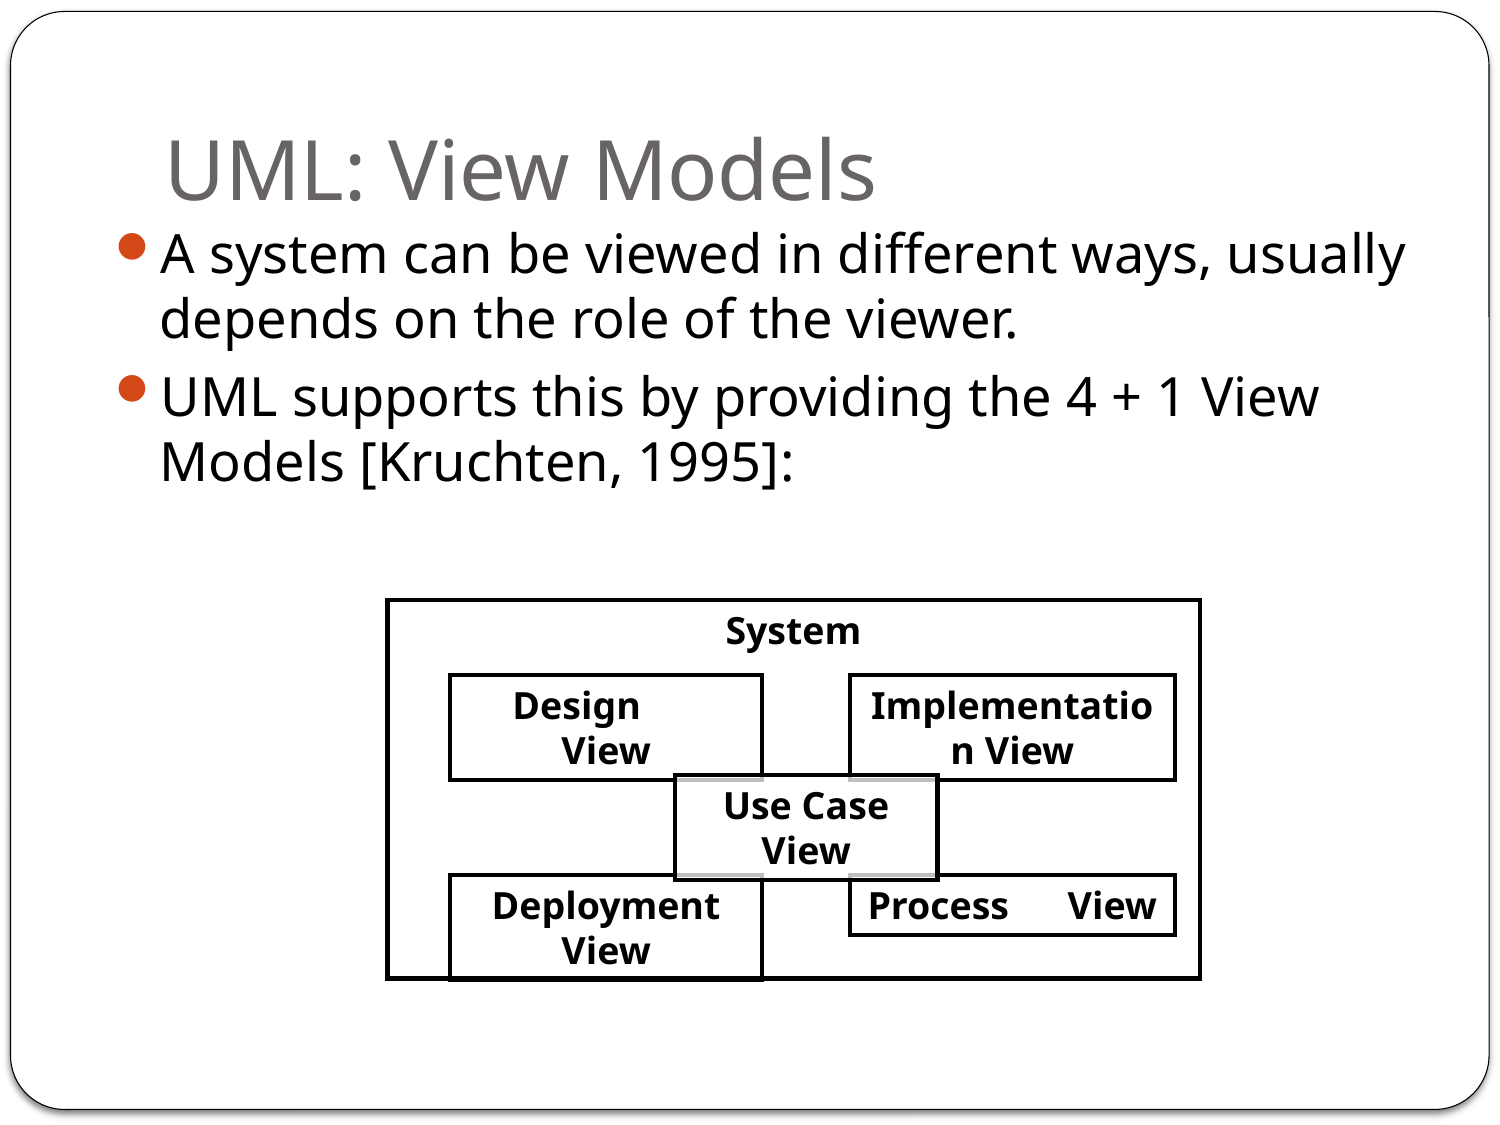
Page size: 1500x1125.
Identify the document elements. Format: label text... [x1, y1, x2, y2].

list A system can be viewed in different ways, usually depends on the role of the viewer. UML supports this by providing the 4 + 1 View Models [Kruchten, 1995]: [99, 212, 1463, 613]
text_box Process View [849, 874, 1175, 935]
title UML: View Models [150, 45, 1425, 212]
text_box Use Case View [675, 774, 938, 880]
text_box Design View [449, 674, 763, 780]
text_box Implementation View [849, 674, 1175, 780]
text_box Deployment View [449, 874, 763, 980]
text_box System [387, 599, 1200, 979]
